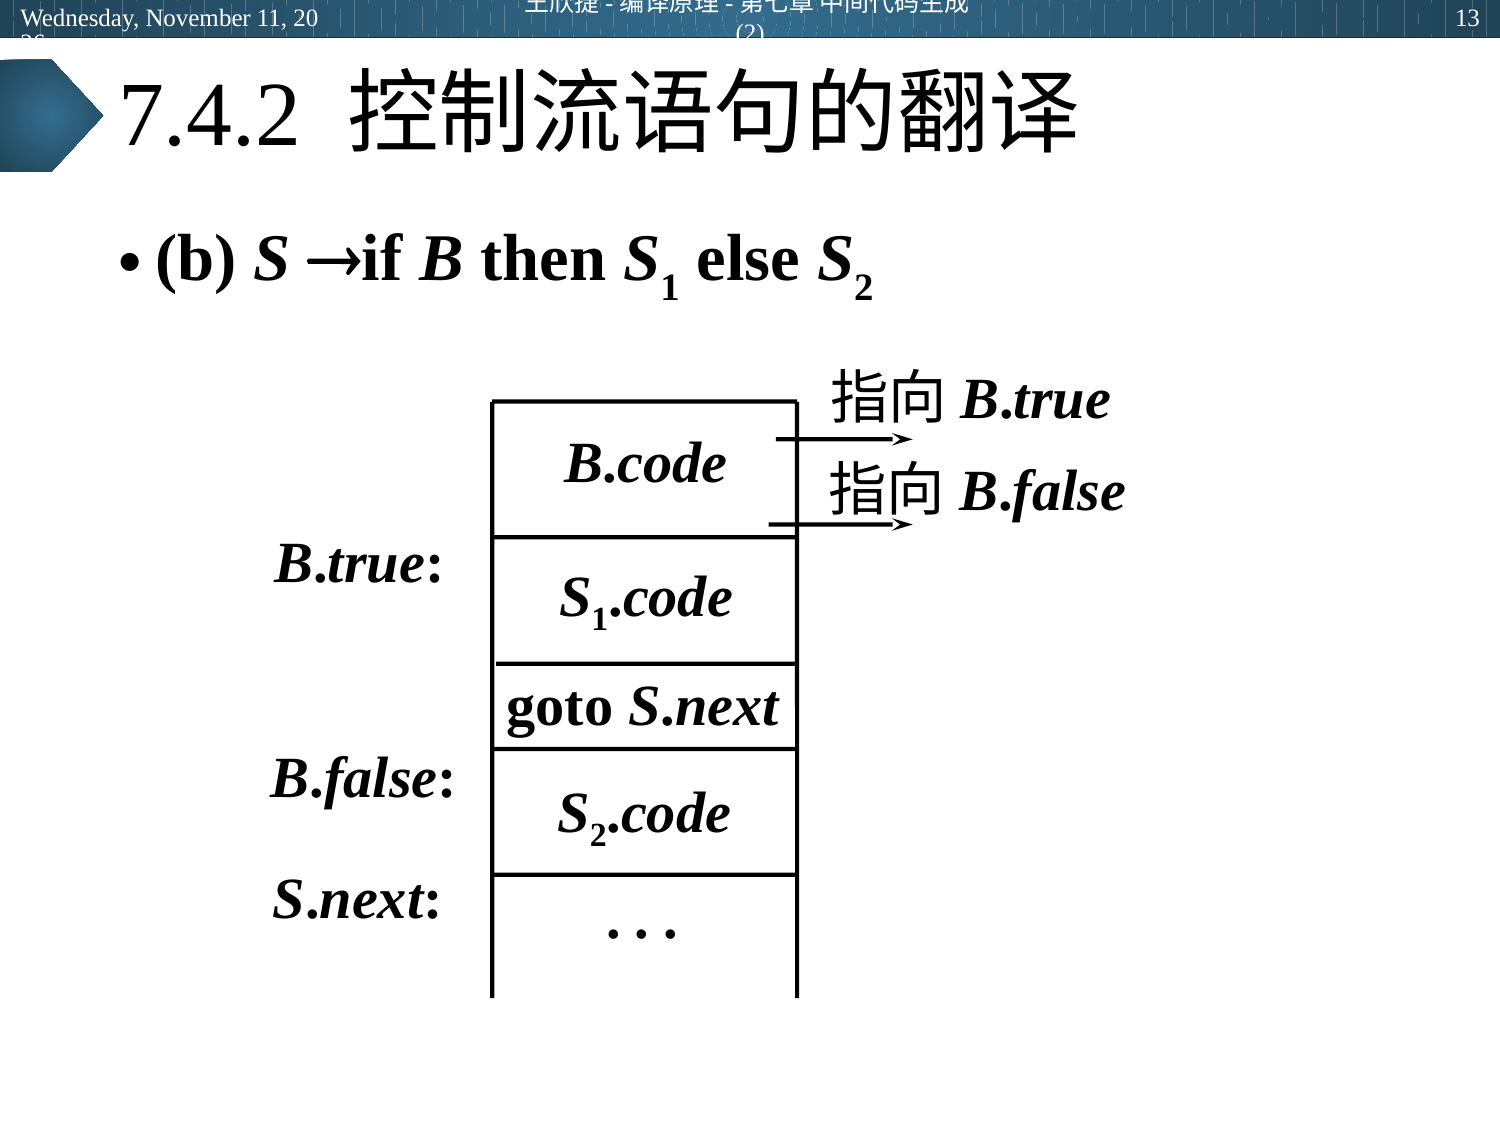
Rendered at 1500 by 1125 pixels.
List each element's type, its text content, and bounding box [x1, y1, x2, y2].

slide_number 13 [1157, 1, 1495, 32]
footer 王欣捷-编译原理-第七章 中间代码生成(2) [496, 1, 1004, 32]
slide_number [5, 1, 344, 32]
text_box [235, 353, 1174, 999]
list (b) S if B then S1 else S2 [103, 206, 1397, 1014]
title 7.4.2 控制流语句的翻译 [103, 37, 1397, 194]
